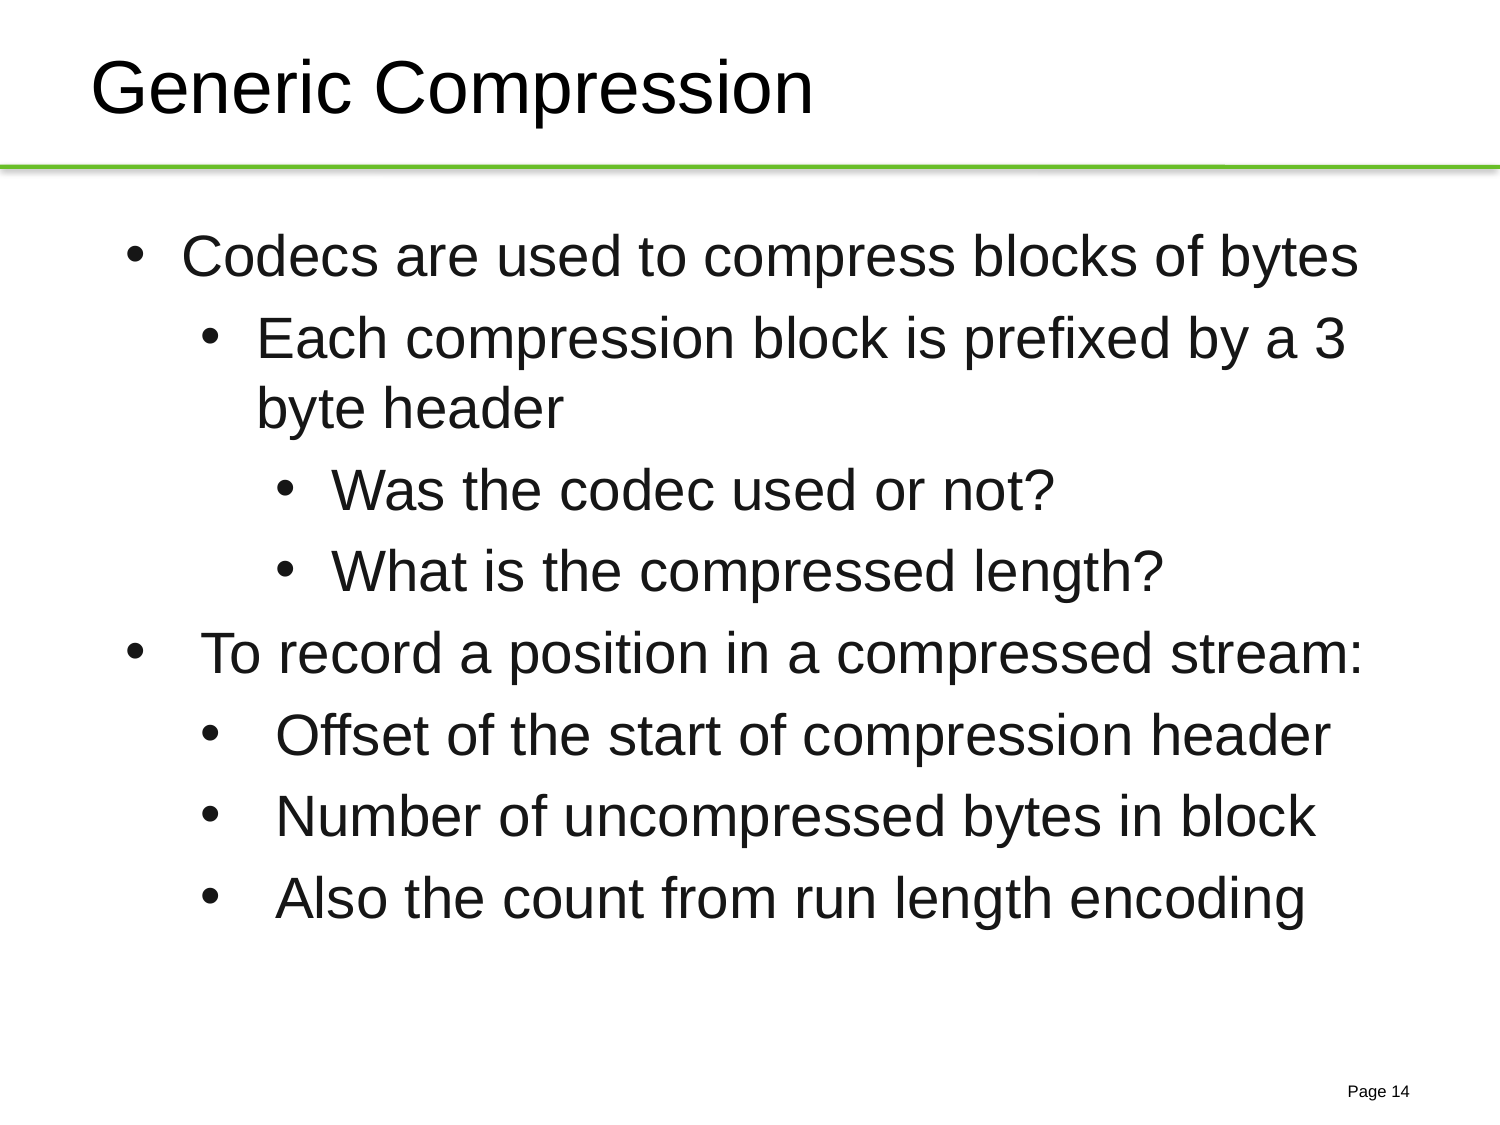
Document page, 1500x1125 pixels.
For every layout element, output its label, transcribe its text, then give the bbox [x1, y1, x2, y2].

text_box [1178, 865, 1329, 1016]
text_box Codecs are used to compress blocks of bytes Each compression block is prefixed by a 3 byte header Was the codec used or not? What is the compressed length? To record a position in a compressed stream: Offset of the start of compression header Number of uncompressed bytes in block Also the count from run length encoding [110, 211, 1425, 1042]
title Generic Compression [75, 0, 1425, 167]
slide_number Page 14 [1074, 1060, 1425, 1121]
